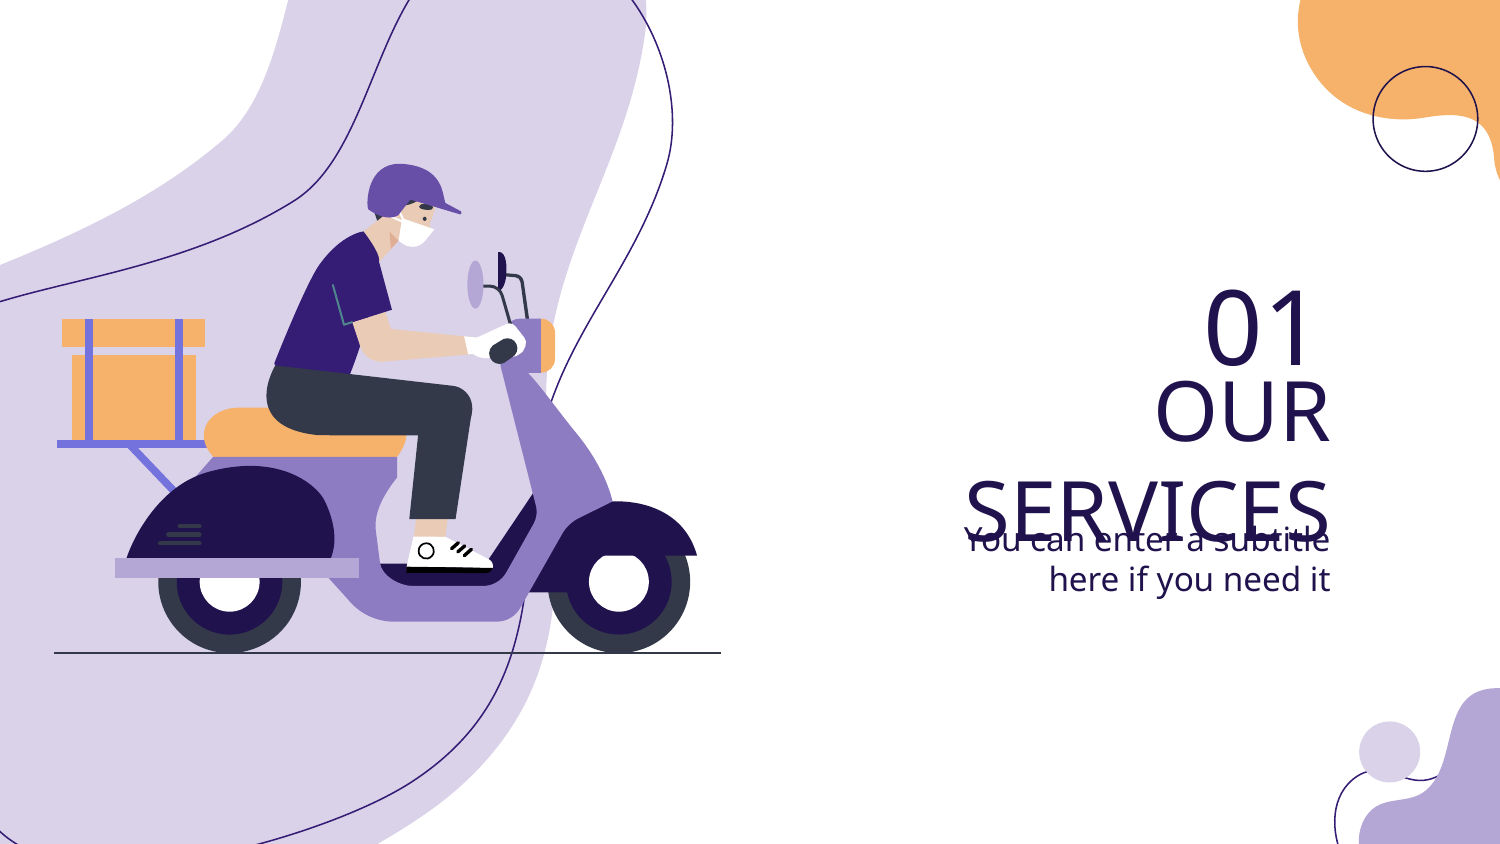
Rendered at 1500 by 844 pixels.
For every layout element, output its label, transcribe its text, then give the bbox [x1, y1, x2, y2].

title You can enter a subtitle here if you need it [899, 527, 1346, 589]
title 01 [1150, 255, 1339, 402]
title OUR SERVICES [756, 388, 1346, 527]
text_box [53, 163, 722, 654]
